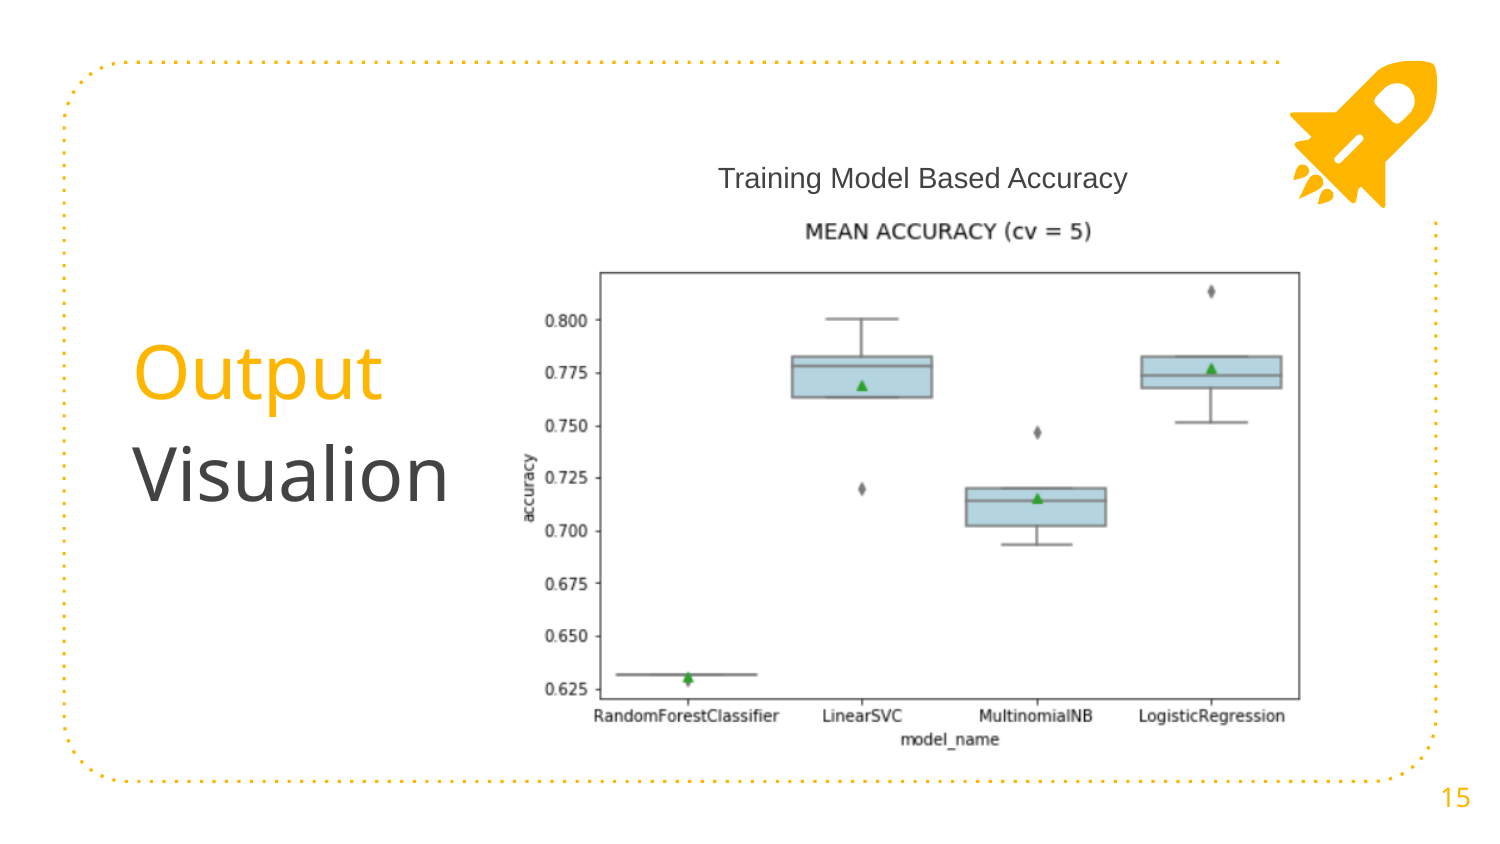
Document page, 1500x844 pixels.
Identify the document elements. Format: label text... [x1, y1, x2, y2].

text_box Training Model Based Accuracy [520, 135, 1284, 209]
picture [513, 217, 1302, 757]
list Output Visualion [117, 60, 531, 781]
slide_number 15 [1411, 753, 1500, 844]
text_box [1289, 60, 1438, 209]
